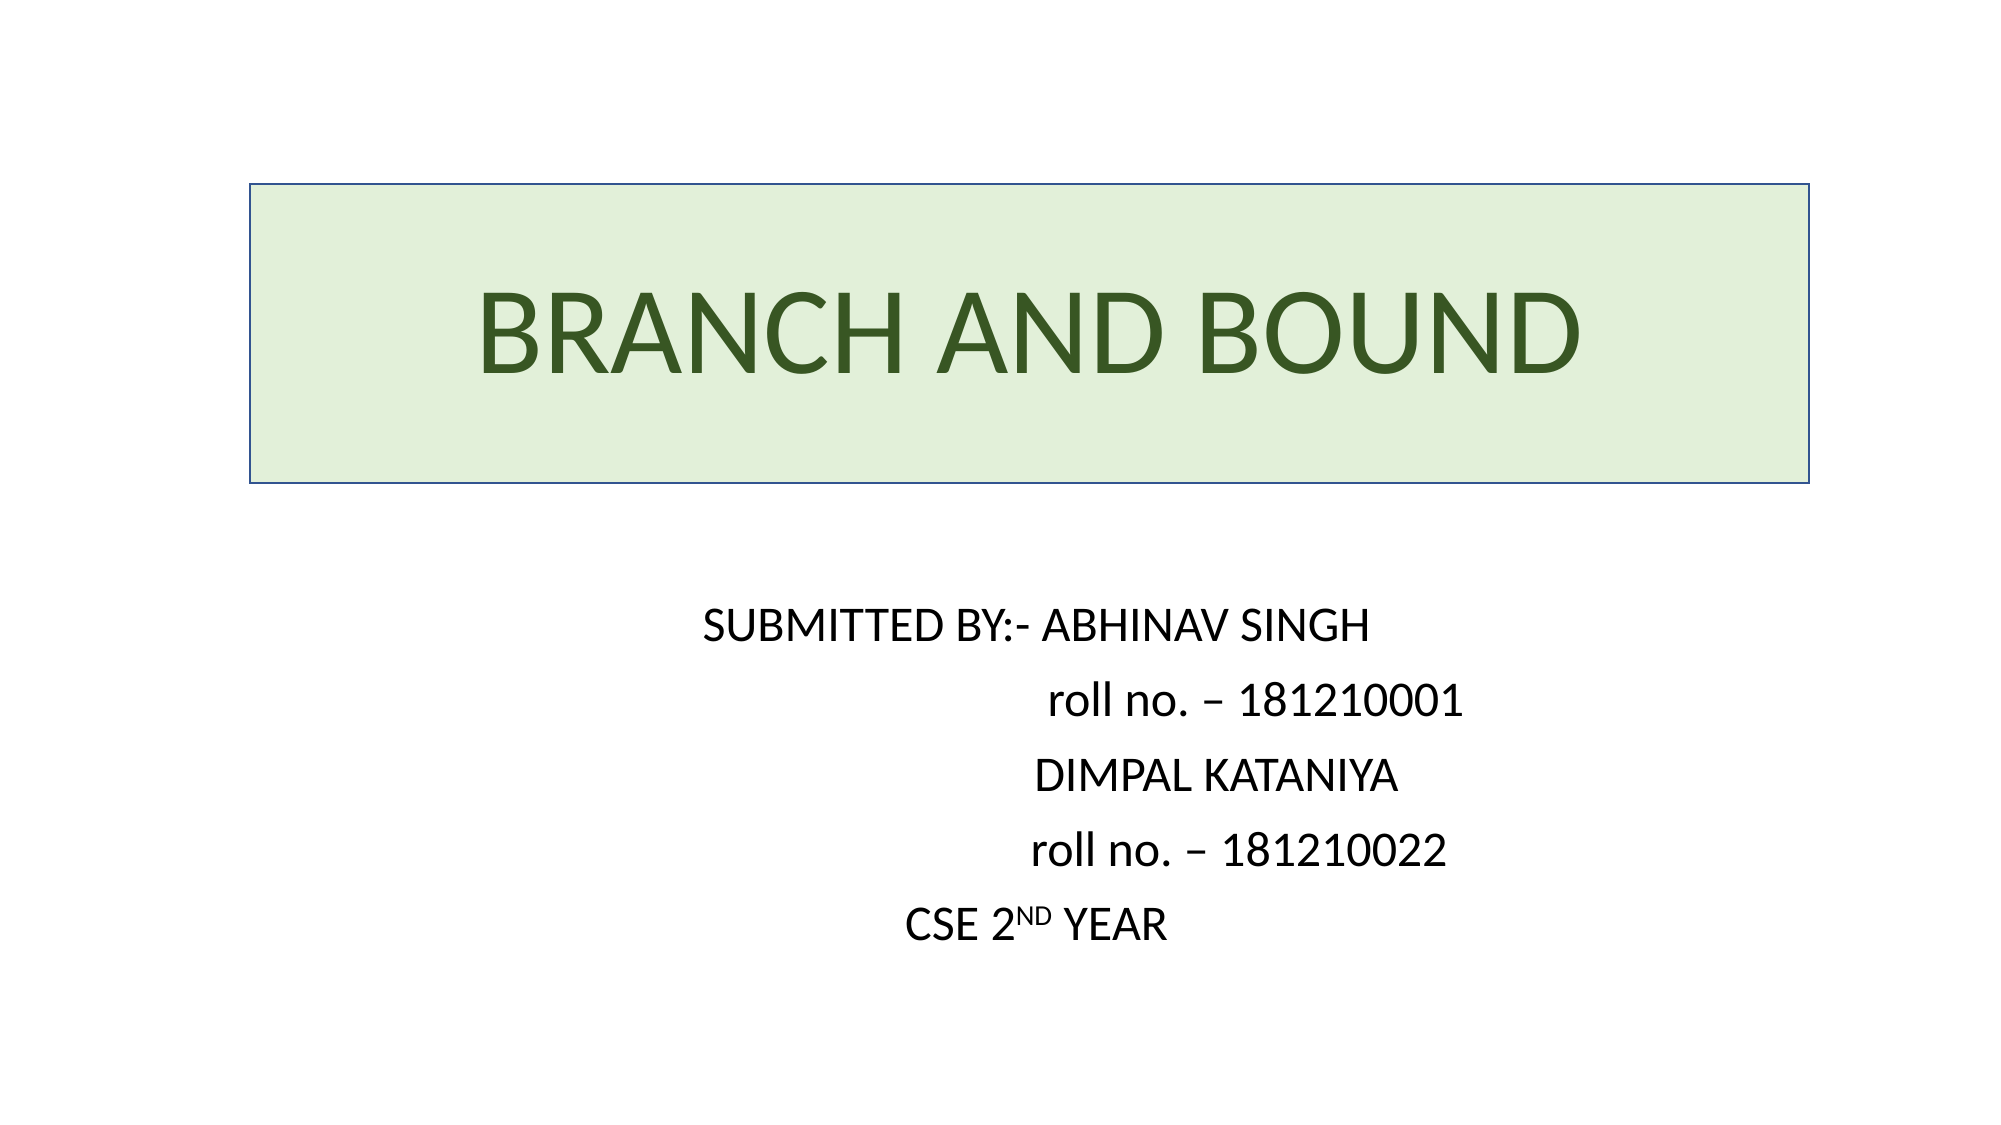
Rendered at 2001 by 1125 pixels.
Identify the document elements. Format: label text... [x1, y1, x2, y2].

title BRANCH AND BOUND [249, 183, 1810, 484]
subtitle SUBMITTED BY:- ABHINAV SINGH roll no. – 181210001 DIMPAL KATANIYA roll no. – 181210022 CSE 2ND YEAR [249, 590, 1824, 966]
